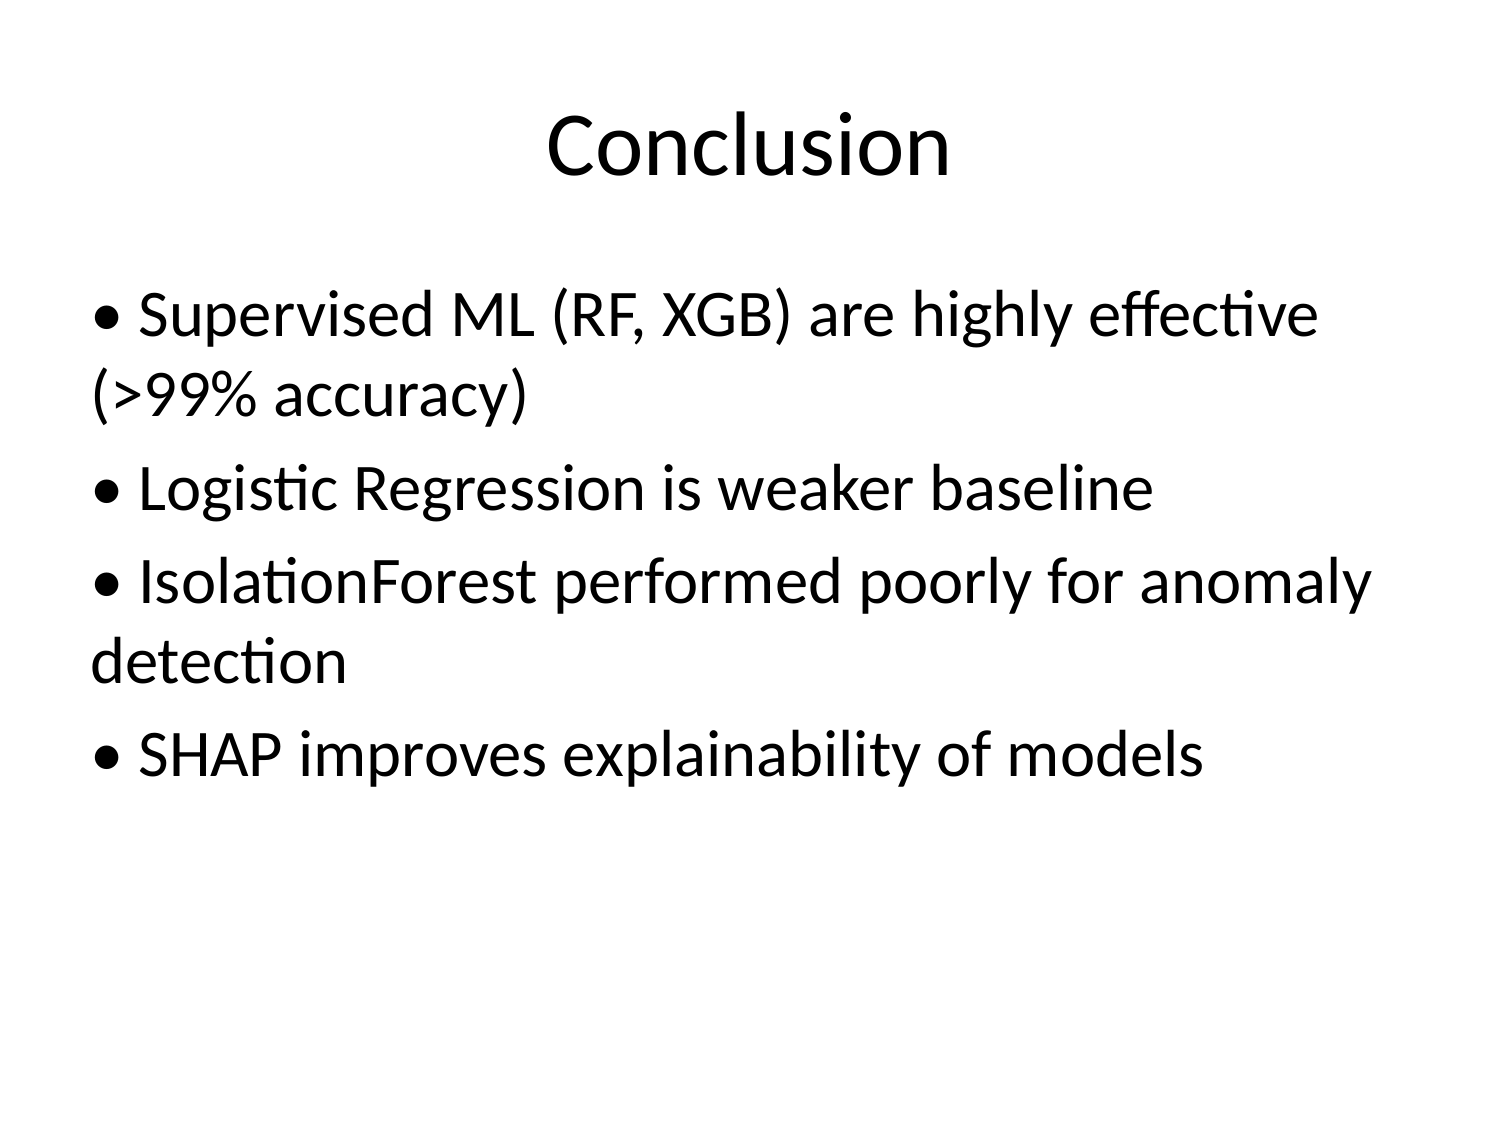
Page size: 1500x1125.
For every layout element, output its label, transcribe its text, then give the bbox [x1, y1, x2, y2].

list • Supervised ML (RF, XGB) are highly effective (>99% accuracy) • Logistic Regression is weaker baseline • IsolationForest performed poorly for anomaly detection • SHAP improves explainability of models [75, 262, 1425, 1005]
title Conclusion [75, 45, 1425, 233]
